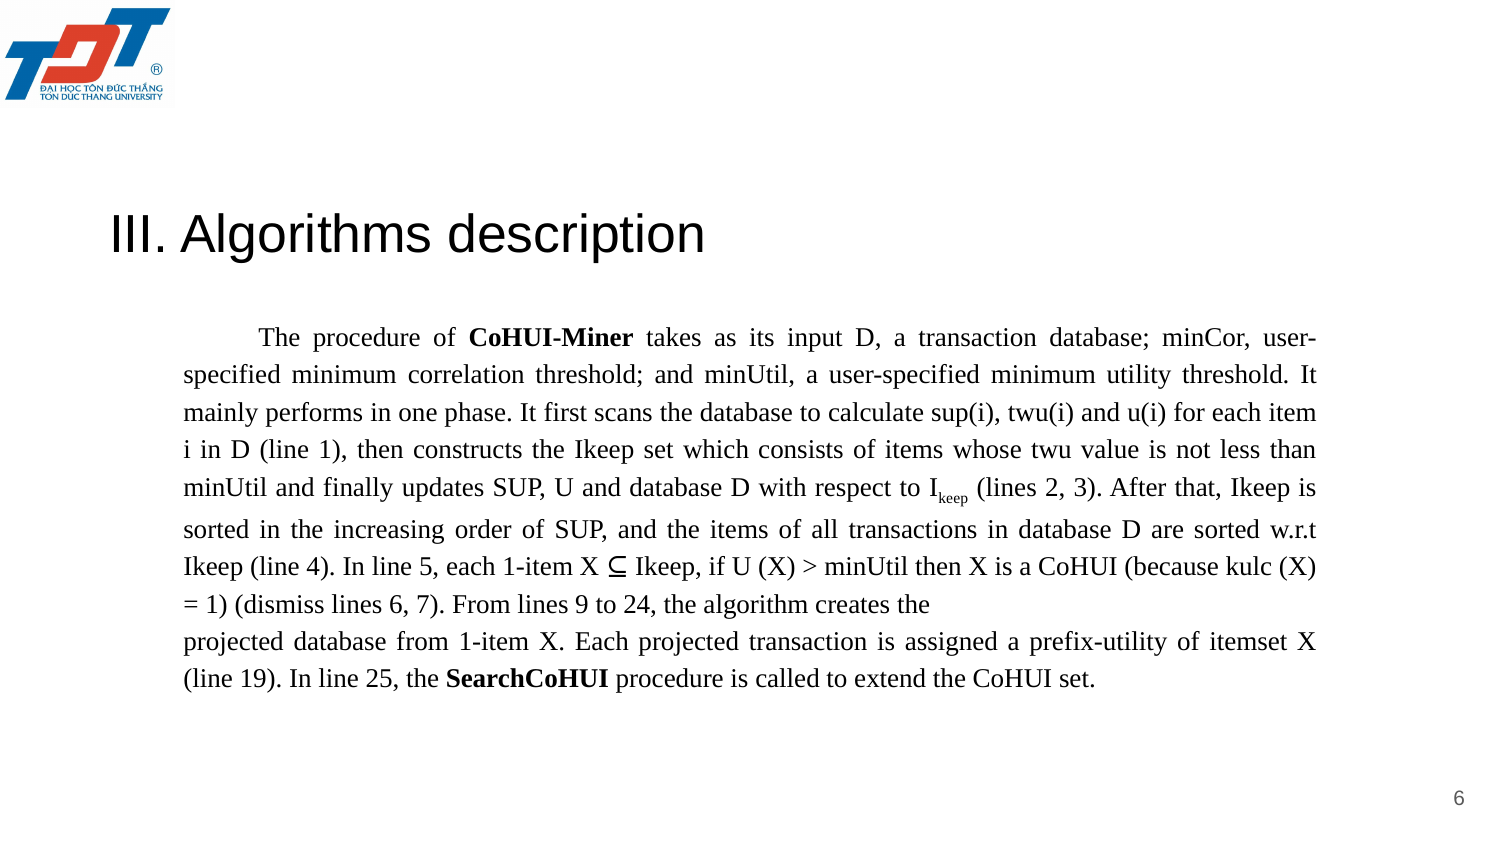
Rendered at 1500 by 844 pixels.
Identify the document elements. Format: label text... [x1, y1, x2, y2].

title III. Algorithms description [94, 183, 1078, 279]
text_box The procedure of CoHUI-Miner takes as its input D, a transaction database; minCor, user-specified minimum correlation threshold; and minUtil, a user-specified minimum utility threshold. It mainly performs in one phase. It first scans the database to calculate sup(i), twu(i) and u(i) for each item i in D (line 1), then constructs the Ikeep set which consists of items whose twu value is not less than minUtil and finally updates SUP, U and database D with respect to Ikeep (lines 2, 3). After that, Ikeep is sorted in the increasing order of SUP, and the items of all transactions in database D are sorted w.r.t Ikeep (line 4). In line 5, each 1-item X ⊆ Ikeep, if U (X) > minUtil then X is a CoHUI (because kulc (X) = 1) (dismiss lines 6, 7). From lines 9 to 24, the algorithm creates the projected database from 1-item X. Each projected transaction is assigned a prefix-utility of itemset X (line 19). In line 25, the SearchCoHUI procedure is called to extend the CoHUI set. [168, 299, 1332, 709]
slide_number ‹#› [1389, 764, 1480, 830]
picture [0, 0, 176, 108]
